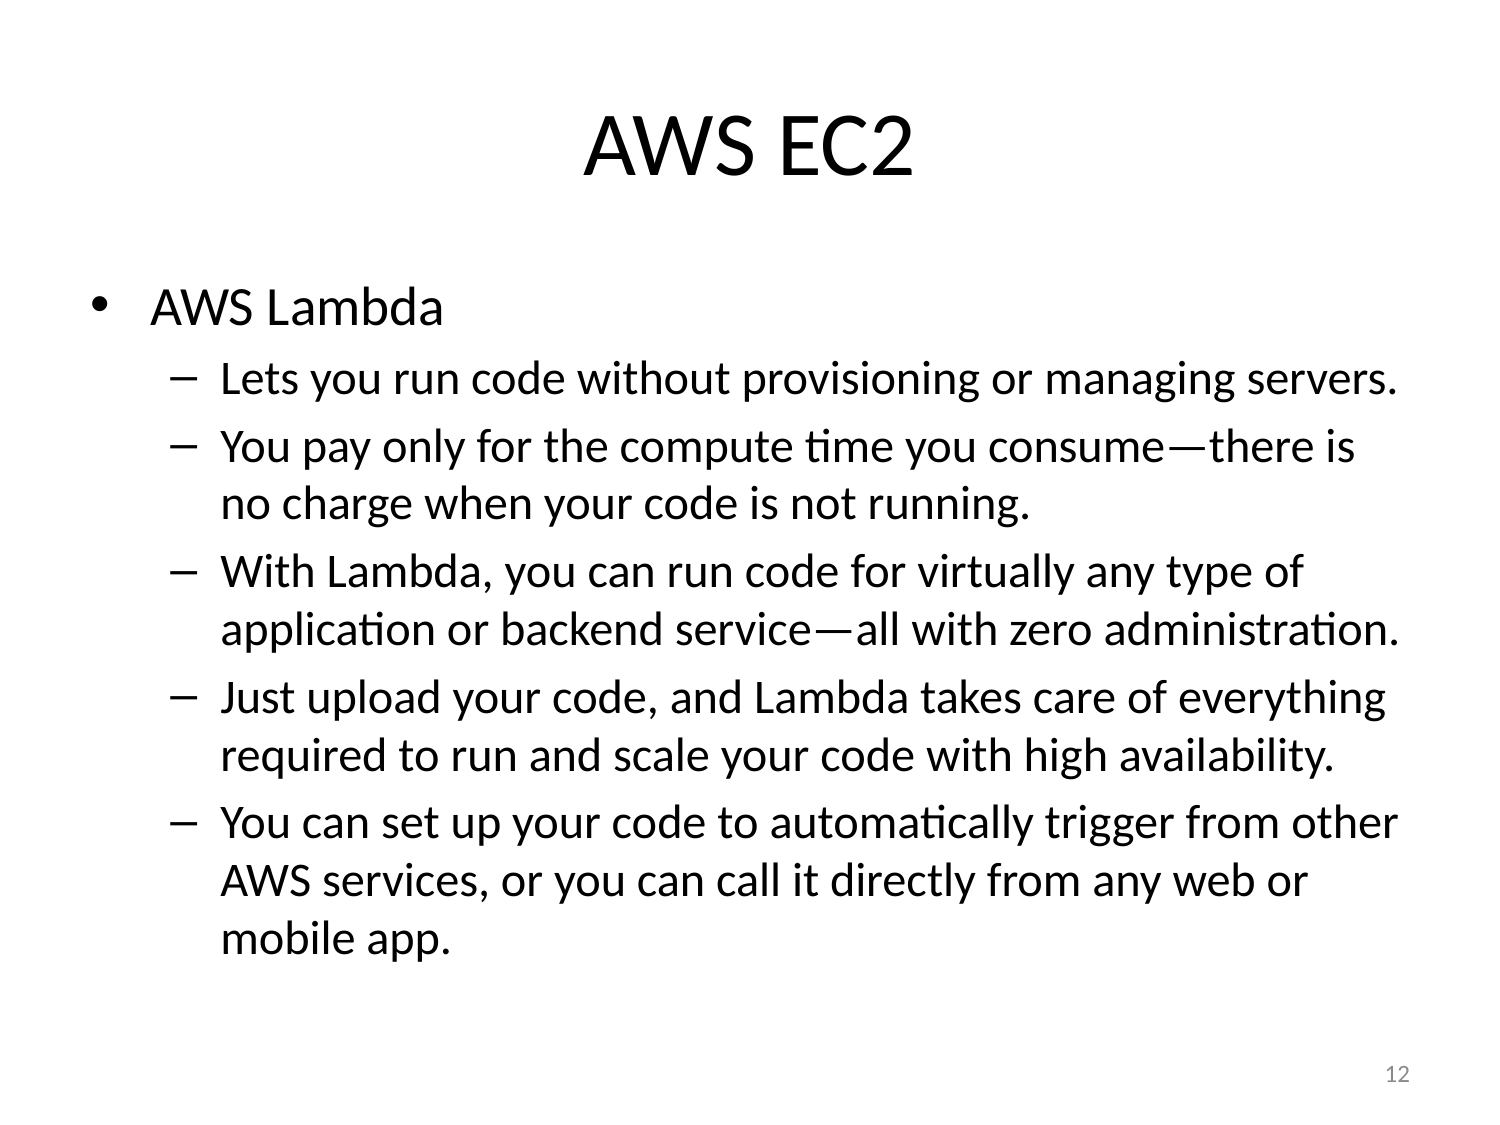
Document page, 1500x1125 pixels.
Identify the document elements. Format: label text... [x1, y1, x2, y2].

slide_number 12 [1074, 1042, 1425, 1103]
title AWS EC2 [75, 45, 1425, 233]
list AWS Lambda Lets you run code without provisioning or managing servers. You pay only for the compute time you consume—there is no charge when your code is not running. With Lambda, you can run code for virtually any type of application or backend service—all with zero administration. Just upload your code, and Lambda takes care of everything required to run and scale your code with high availability. You can set up your code to automatically trigger from other AWS services, or you can call it directly from any web or mobile app. [75, 262, 1425, 1005]
